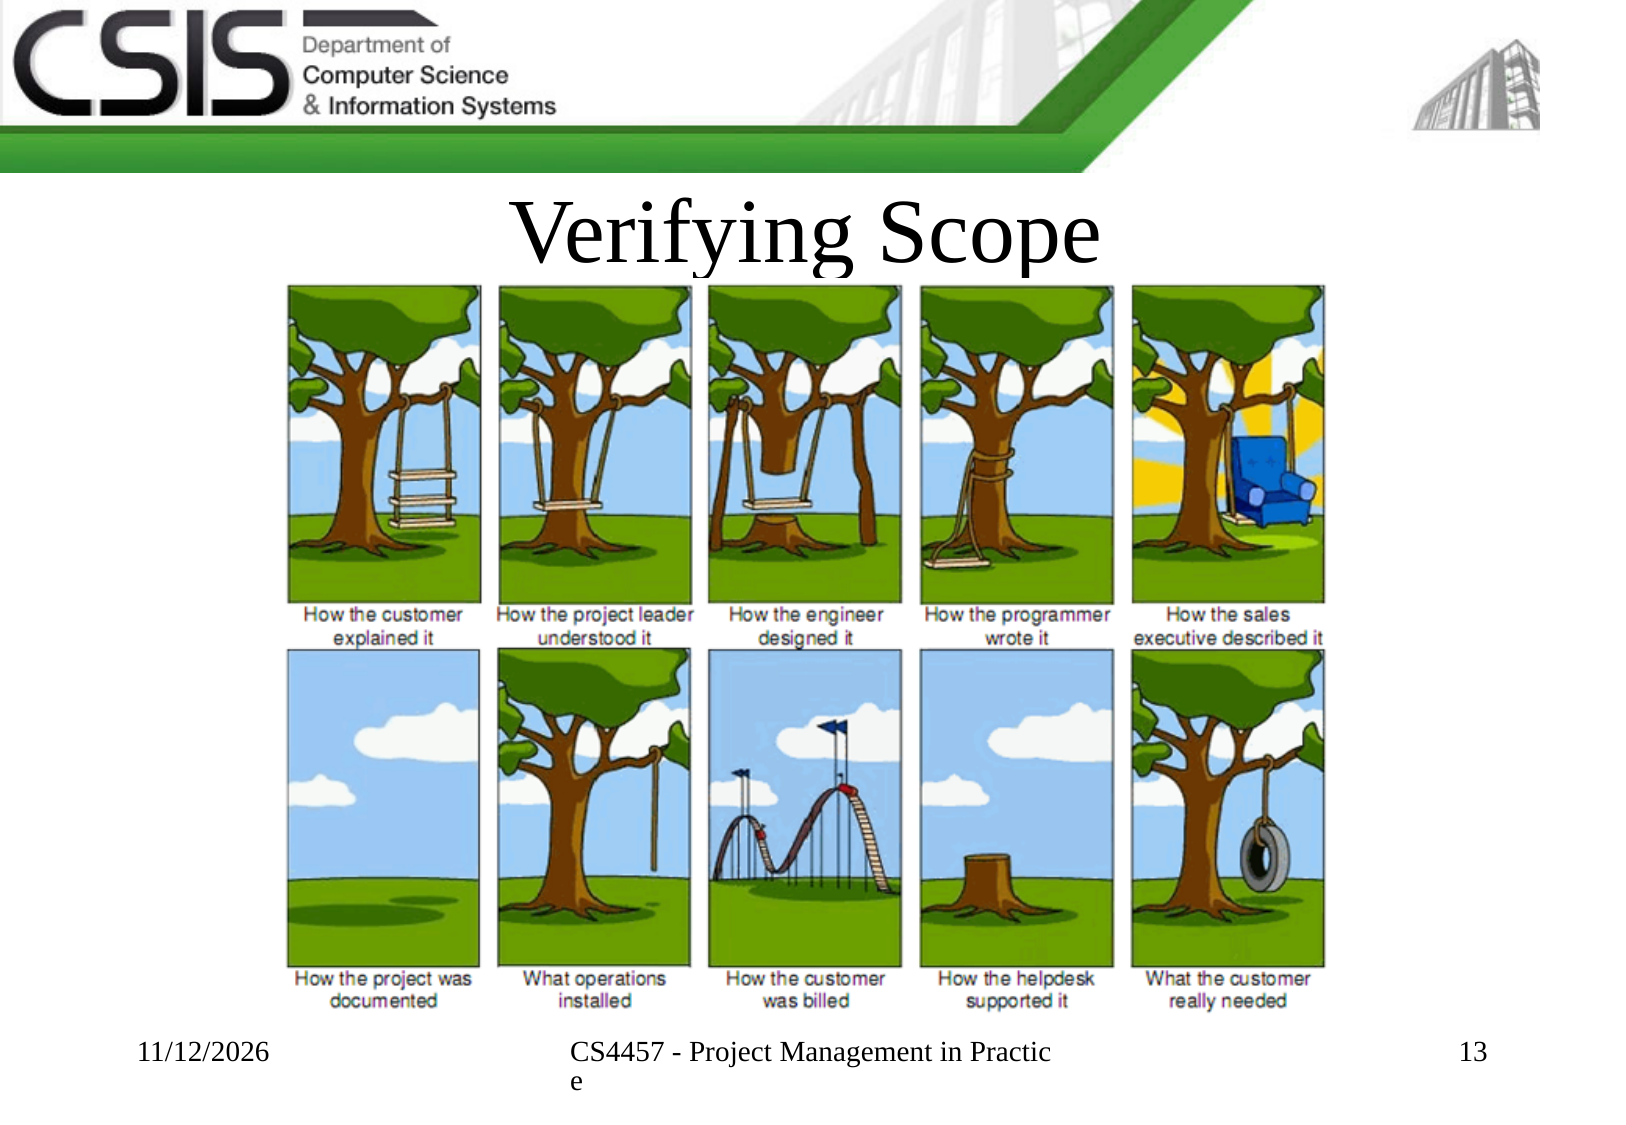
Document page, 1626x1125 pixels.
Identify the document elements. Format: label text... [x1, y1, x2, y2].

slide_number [121, 1024, 461, 1101]
slide_number 12 [1164, 1024, 1504, 1101]
footer CS4457 - Project Management in Practice [554, 1032, 1071, 1101]
picture [280, 278, 1335, 1024]
title Verifying Scope [115, 181, 1498, 280]
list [0, 0, 1540, 173]
